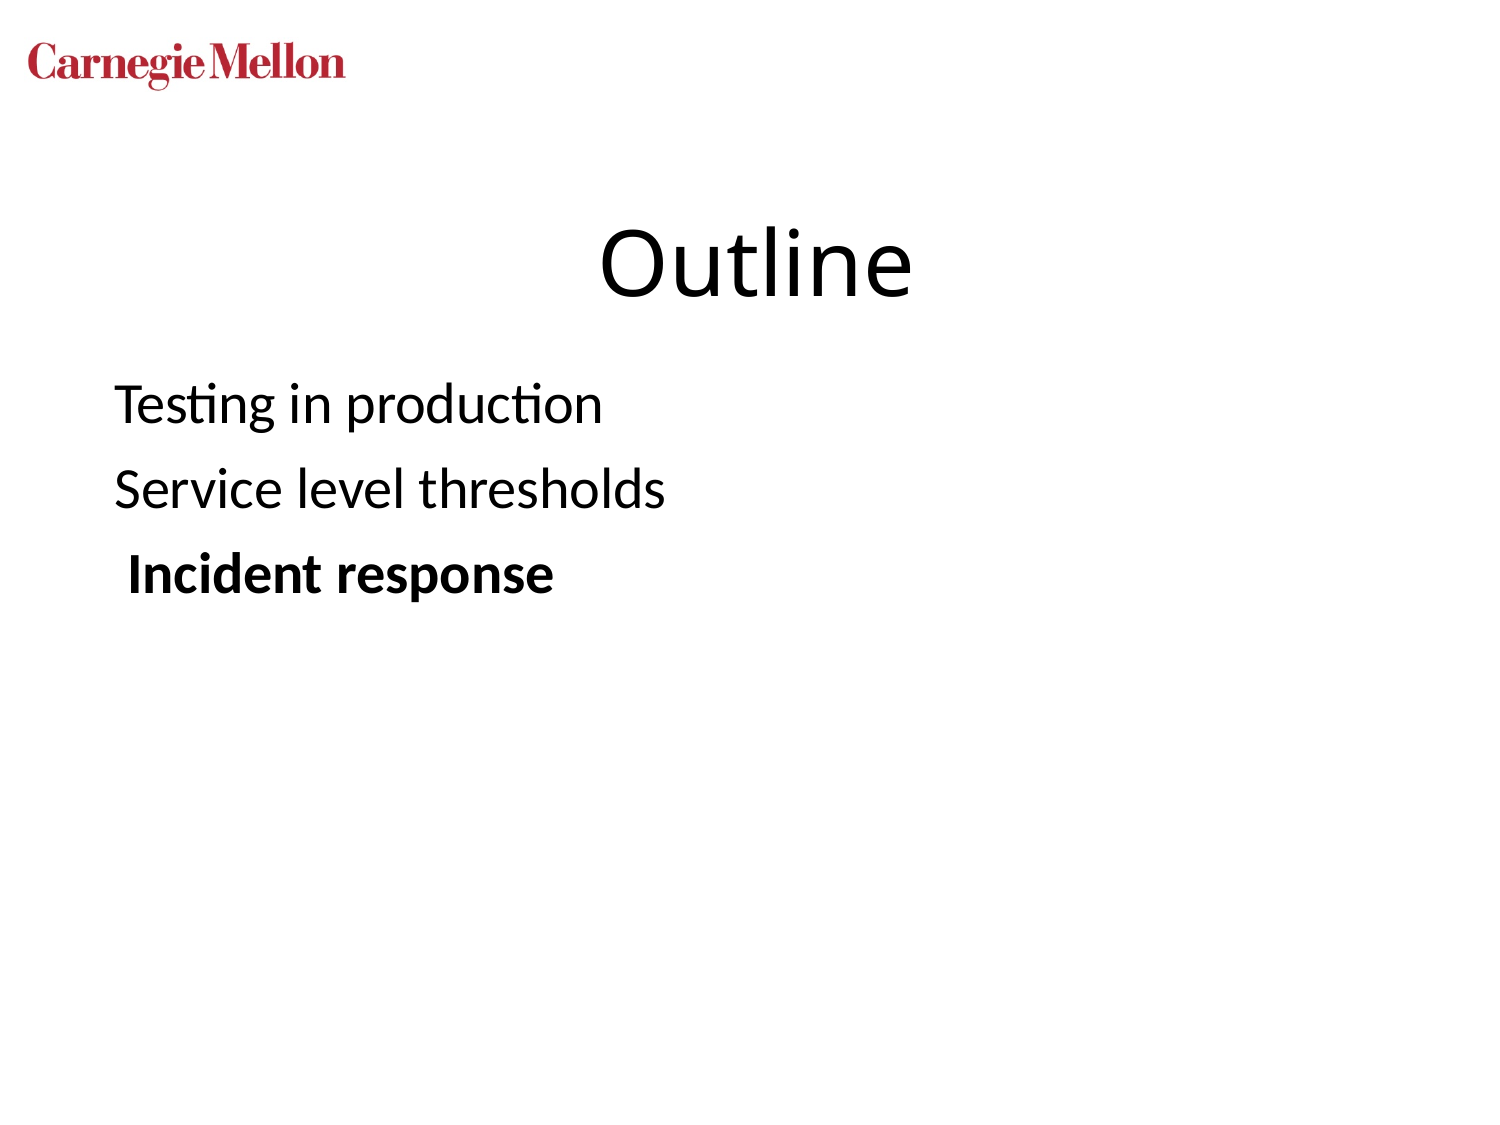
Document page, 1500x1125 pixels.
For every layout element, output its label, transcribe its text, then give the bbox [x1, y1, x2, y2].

picture [24, 37, 349, 92]
title Outline [485, 163, 1025, 354]
text_box Testing in production Service level thresholds Incident response [112, 350, 925, 606]
